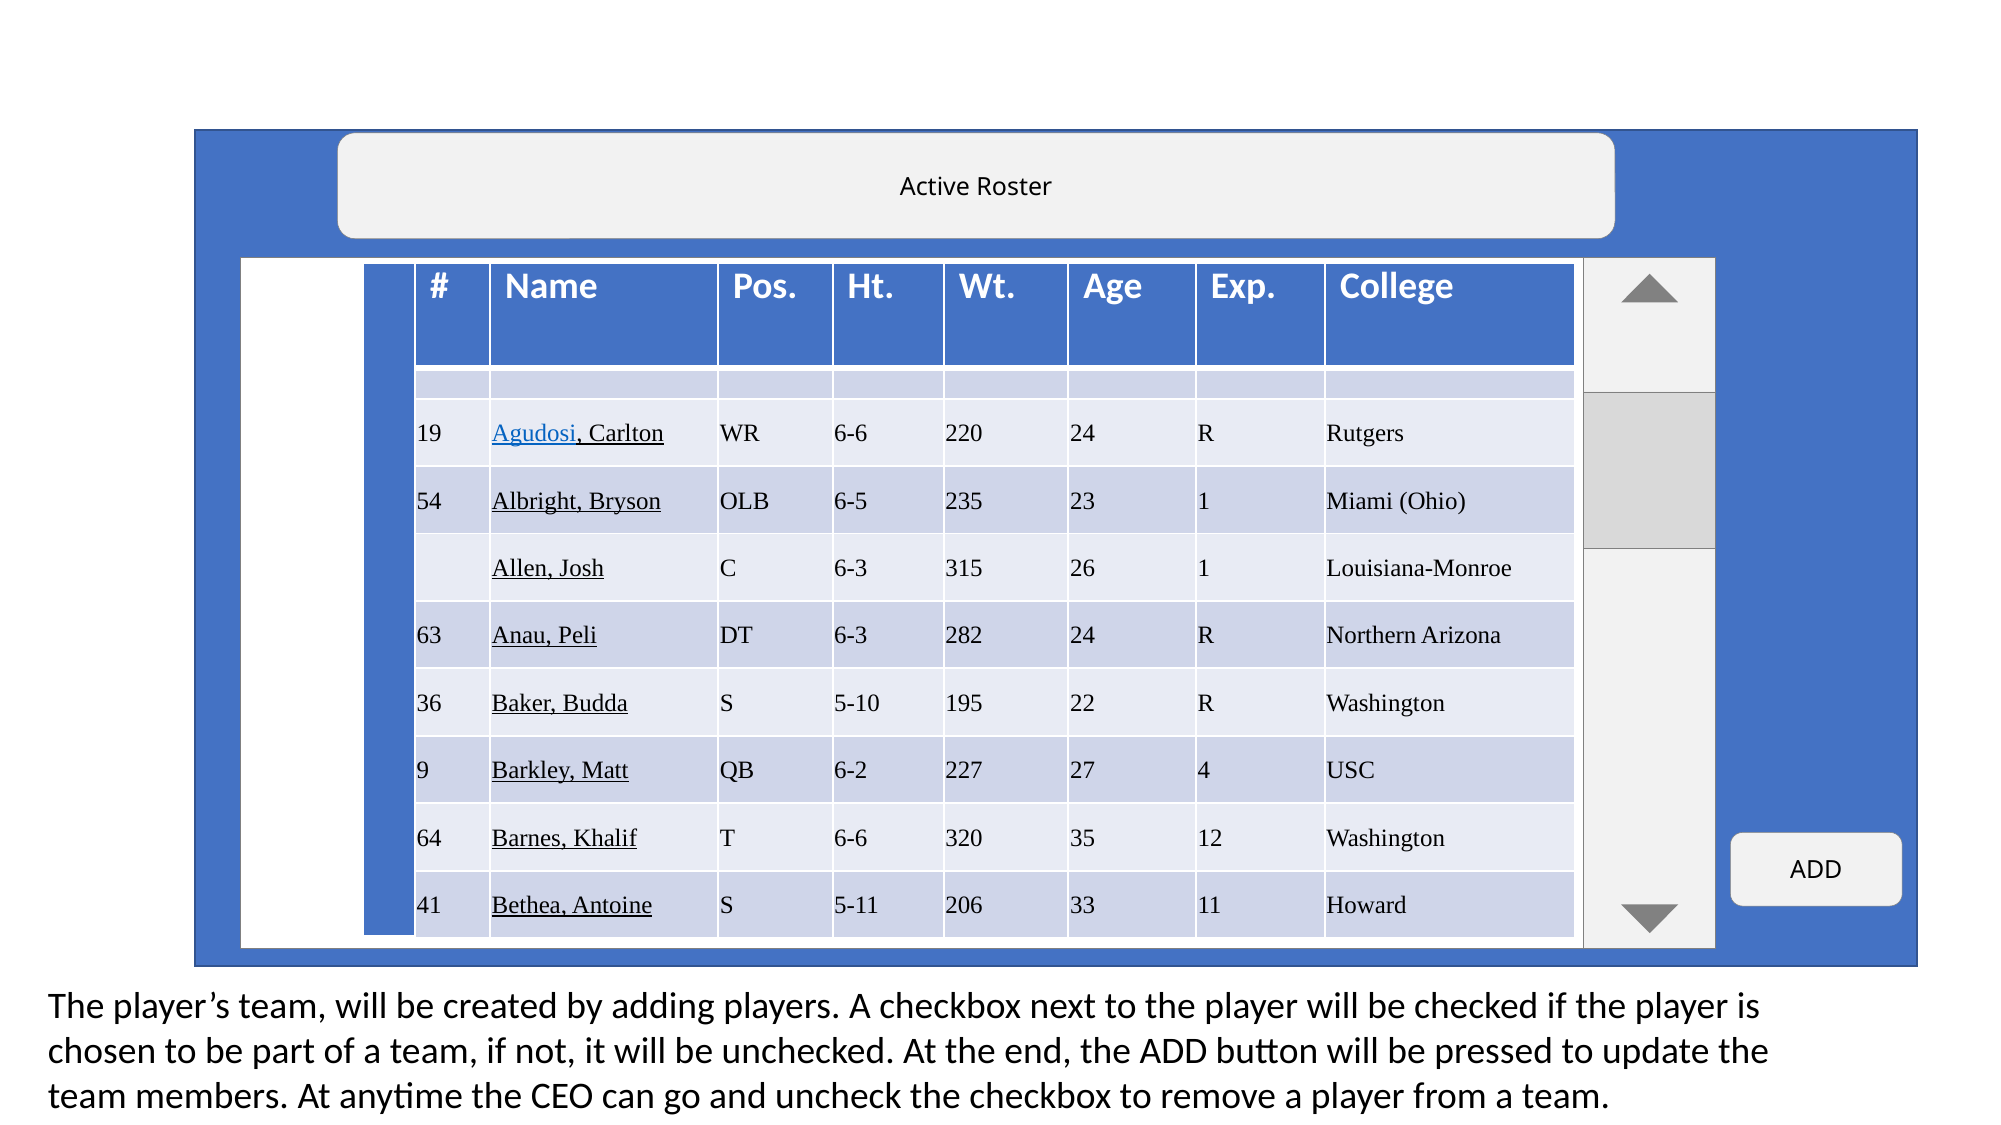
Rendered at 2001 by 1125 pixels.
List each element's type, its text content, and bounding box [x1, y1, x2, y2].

text_box ADD [1729, 831, 1904, 908]
text_box The player’s team, will be created by adding players. A checkbox next to the player will be checked if the player is chosen to be part of a team, if not, it will be unchecked. At the end, the ADD button will be pressed to update the team members. At anytime the CEO can go and uncheck the checkbox to remove a player from a team. [33, 973, 1873, 1124]
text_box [240, 257, 1716, 948]
text_box Active Roster [336, 131, 1617, 240]
text_box [194, 129, 1918, 967]
